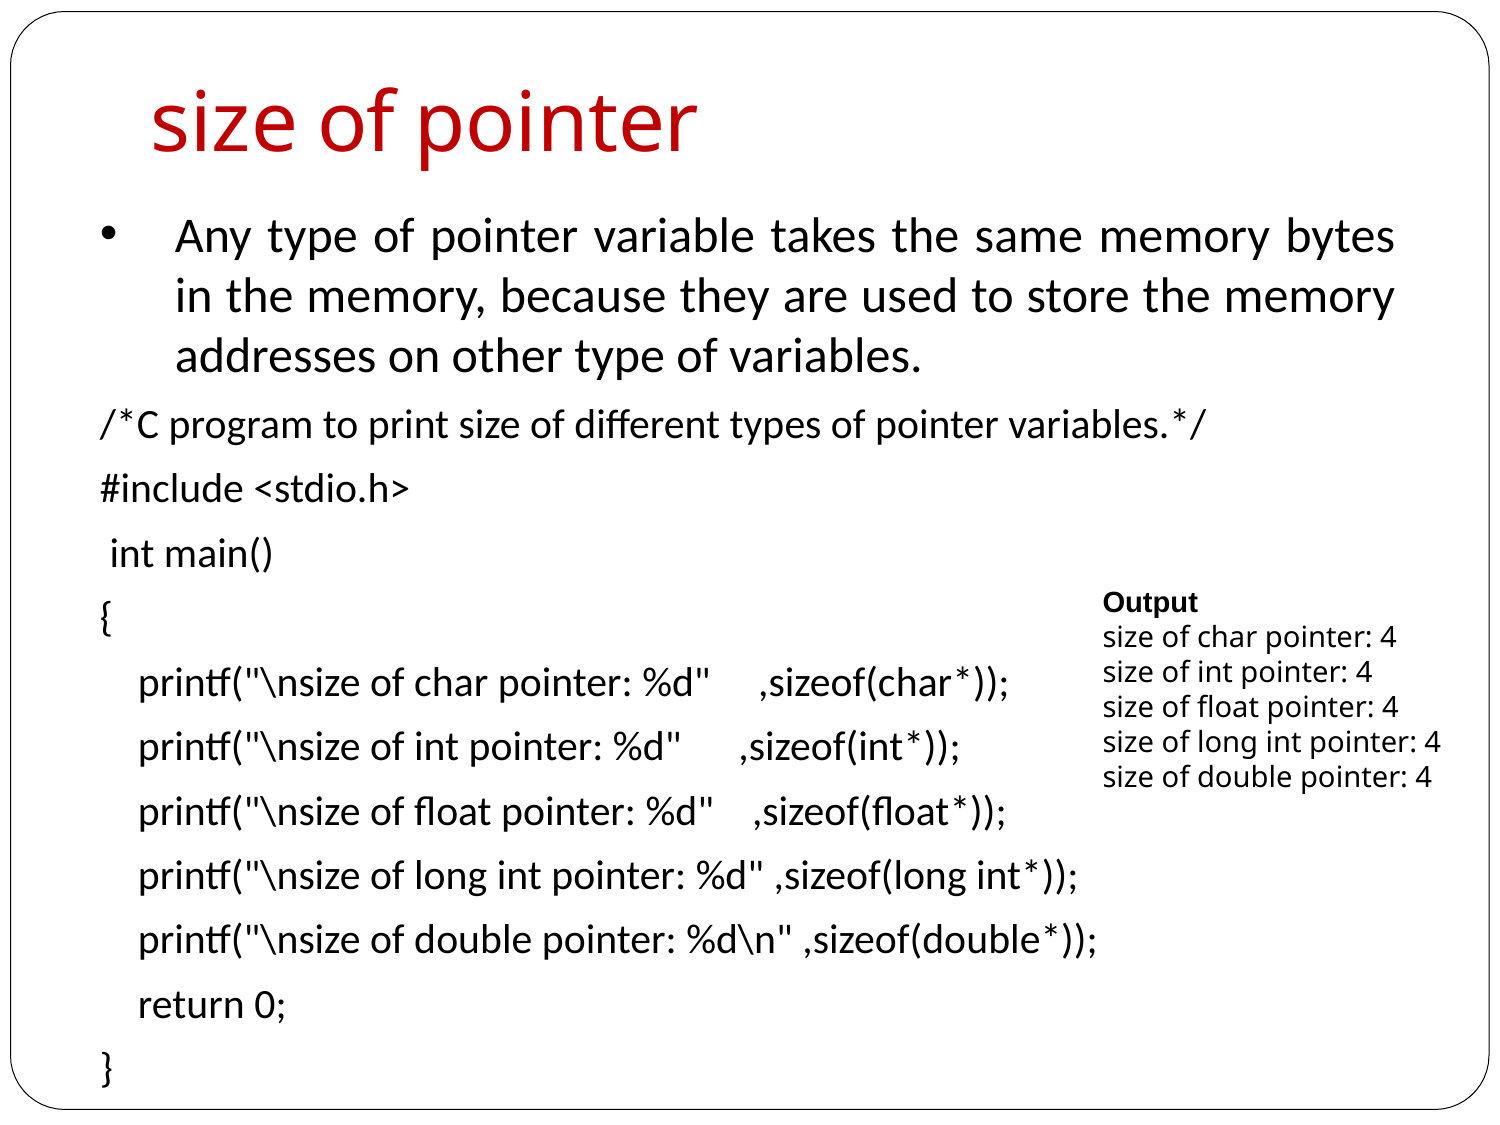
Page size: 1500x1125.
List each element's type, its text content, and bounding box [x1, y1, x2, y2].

title size of pointer [148, 65, 738, 187]
text_box Any type of pointer variable takes the same memory bytes in the memory, because they are used to store the memory addresses on other type of variables. /*C program to print size of different types of pointer variables.*/ #include <stdio.h> int main() { printf("\nsize of char pointer: %d" ,sizeof(char*)); printf("\nsize of int pointer: %d" ,sizeof(int*)); printf("\nsize of float pointer: %d" ,sizeof(float*)); printf("\nsize of long int pointer: %d" ,sizeof(long int*)); printf("\nsize of double pointer: %d\n" ,sizeof(double*)); return 0; } [99, 187, 1397, 1125]
text_box Output size of char pointer: 4 size of int pointer: 4 size of float pointer: 4 size of long int pointer: 4 size of double pointer: 4 [1087, 576, 1463, 801]
